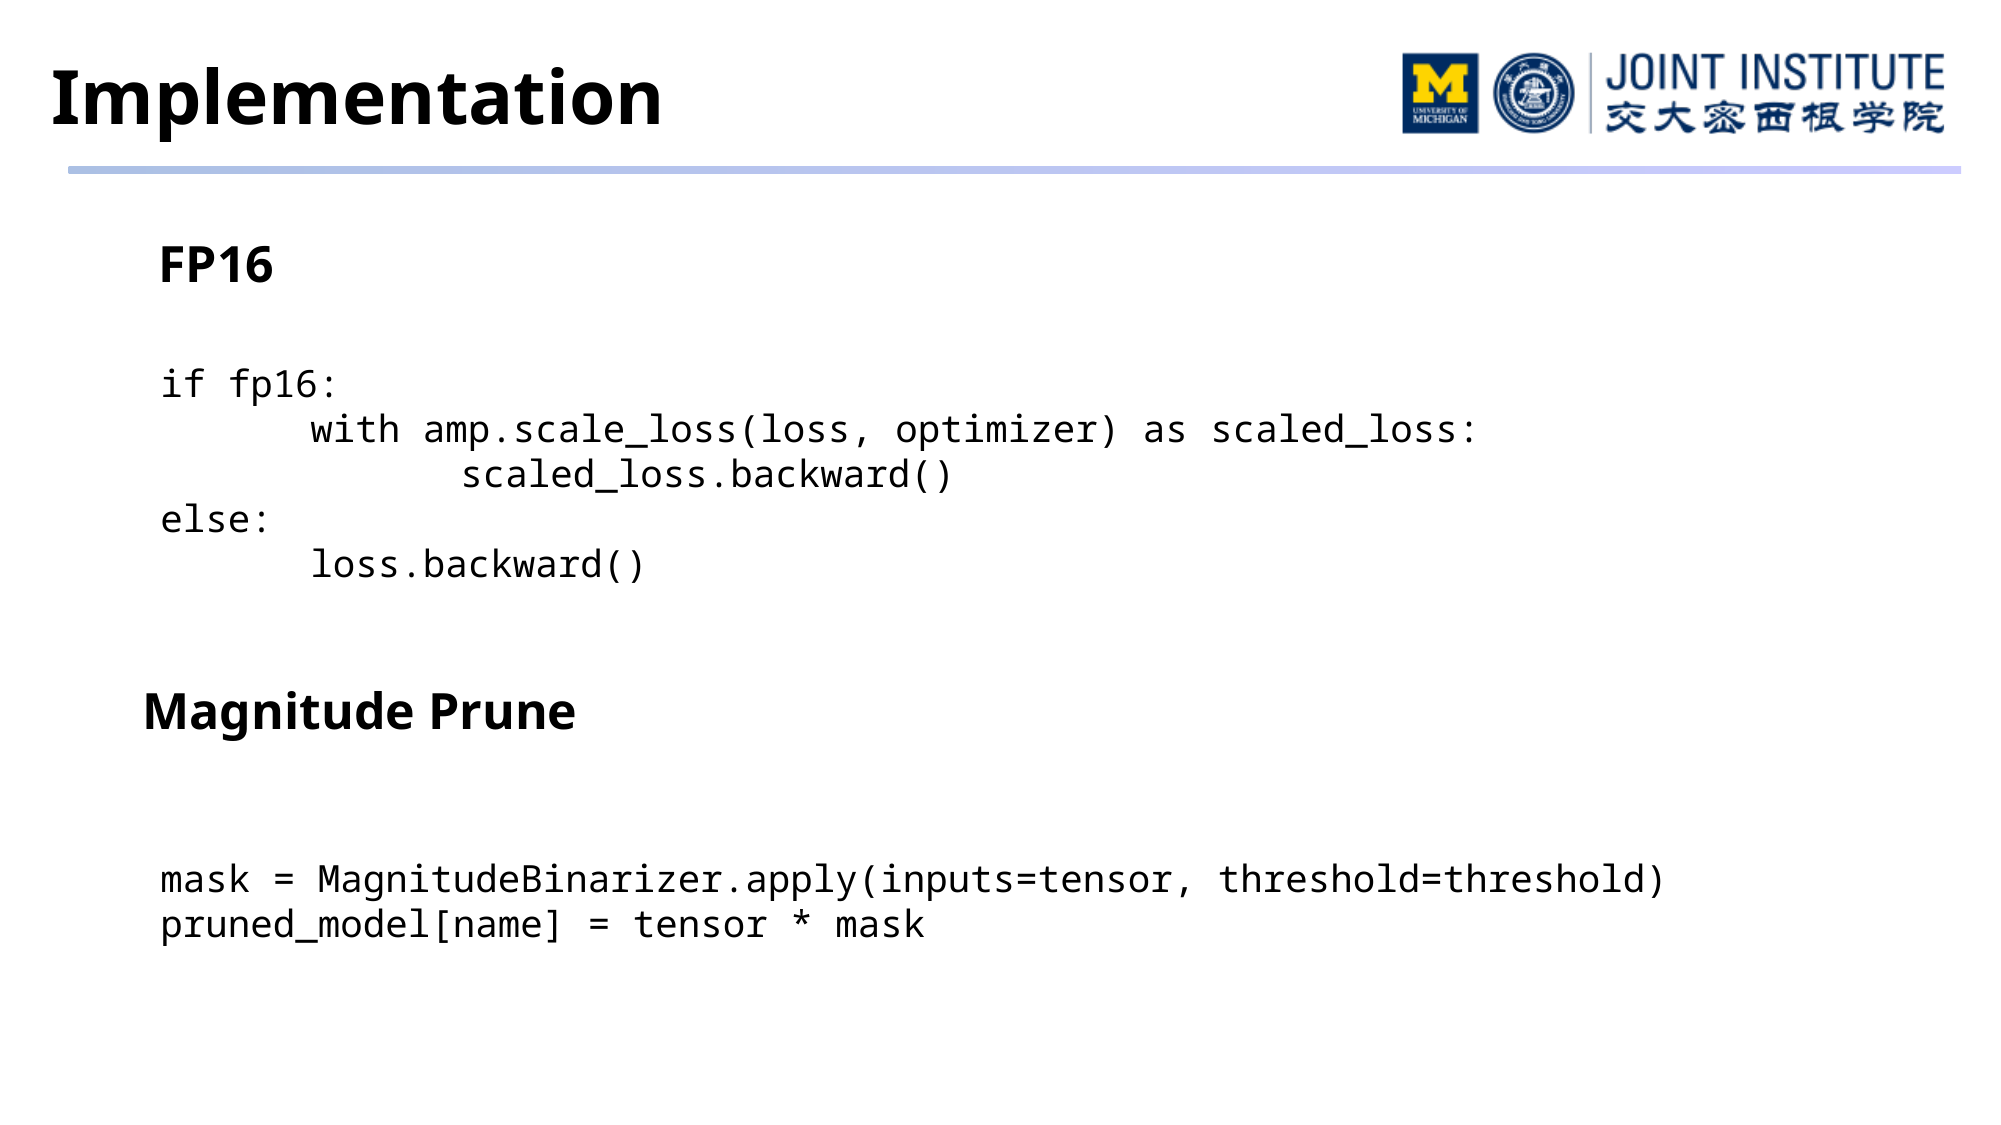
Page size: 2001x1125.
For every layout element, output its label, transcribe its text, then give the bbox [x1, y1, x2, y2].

picture [1401, 47, 1946, 142]
text_box Implementation [36, 41, 681, 147]
text_box FP16 [143, 225, 289, 301]
text_box if fp16: with amp.scale_loss(loss, optimizer) as scaled_loss: scaled_loss.backward() else: loss.backward() mask = MagnitudeBinarizer.apply(inputs=tensor, threshold=threshold) pruned_model[name] = tensor * mask [145, 352, 1725, 953]
text_box [68, 165, 1962, 175]
text_box Magnitude Prune [127, 672, 593, 748]
